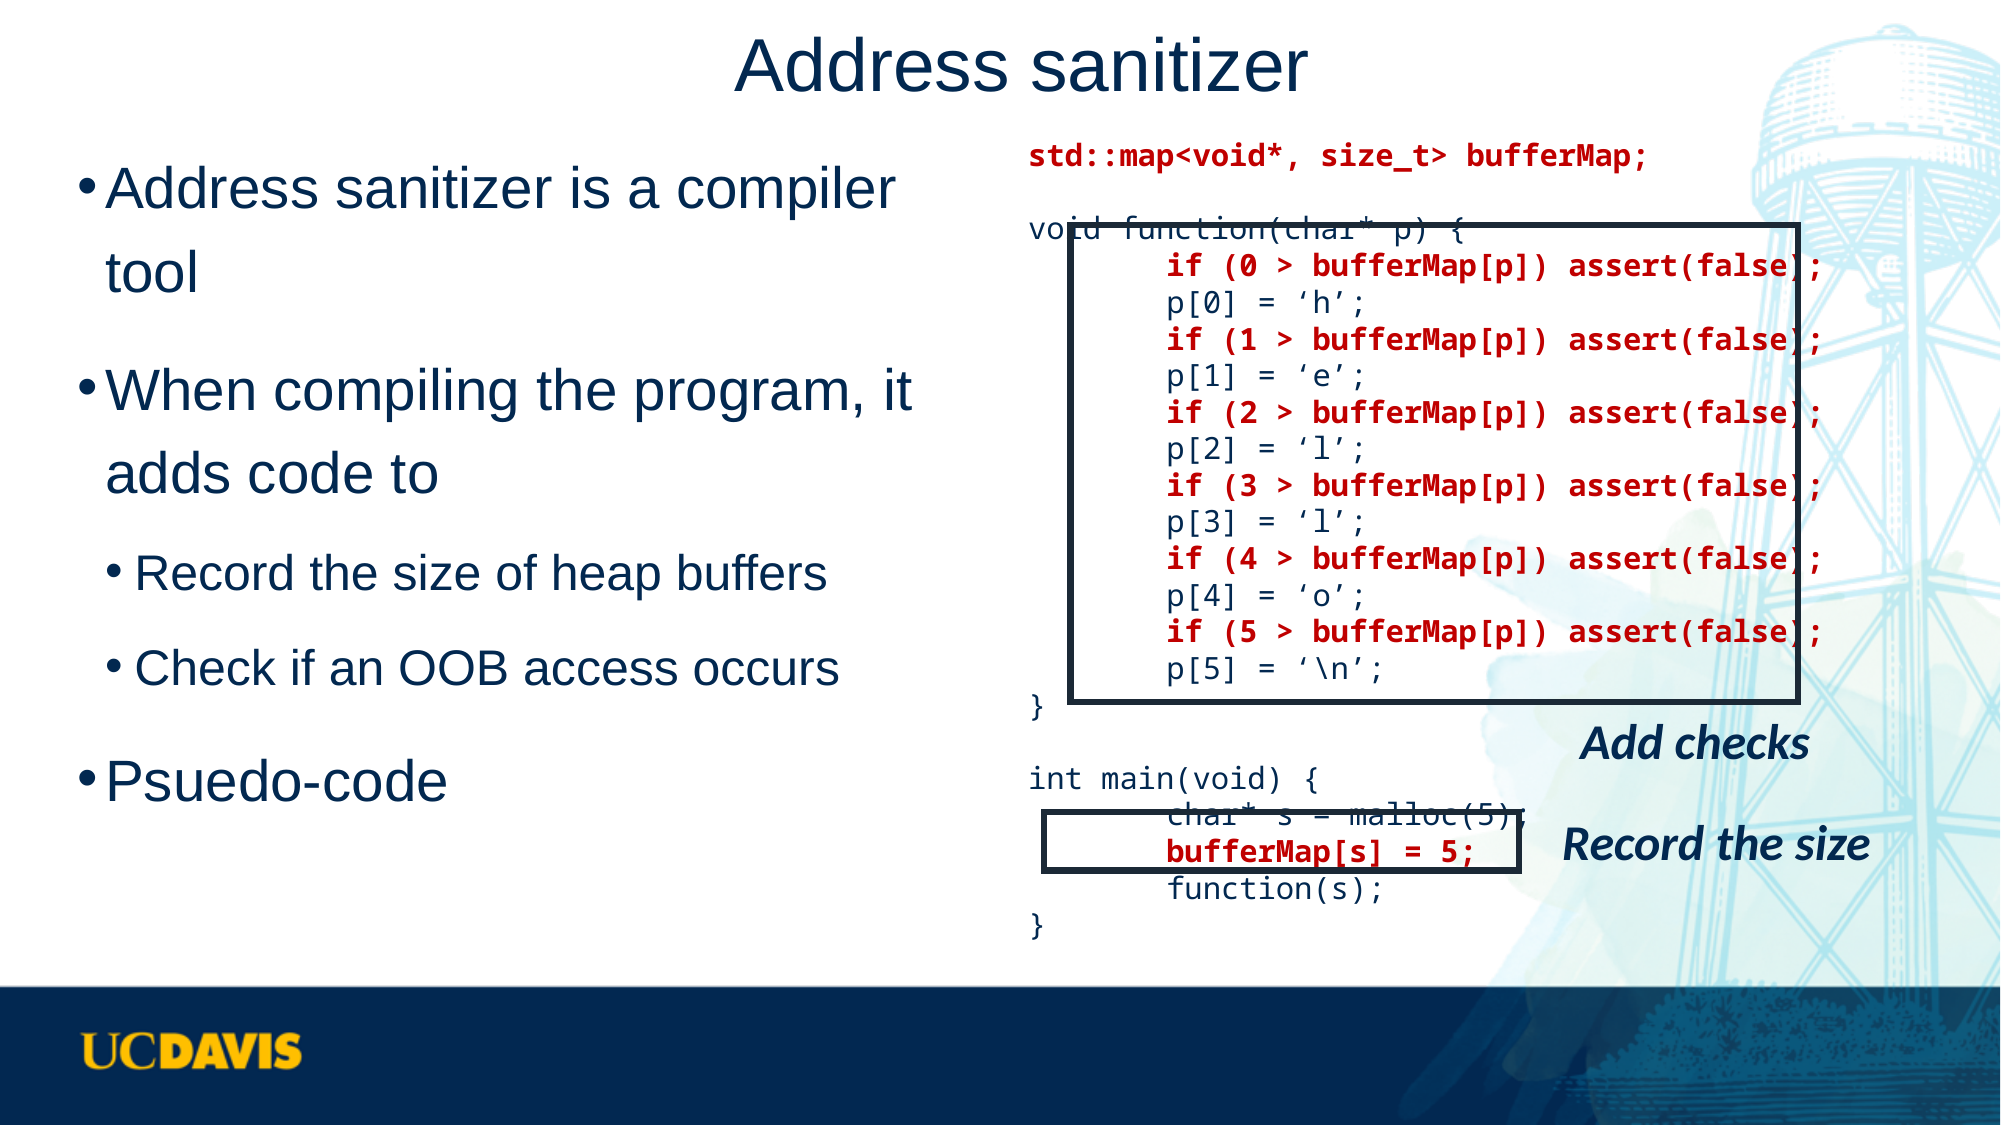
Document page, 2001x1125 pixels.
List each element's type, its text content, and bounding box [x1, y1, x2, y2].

picture [0, 0, 2001, 1125]
list std::map<void*, size_t> bufferMap; void function(char* p) { if (0 > bufferMap[p]) assert(false); p[0] = ‘h’; if (1 > bufferMap[p]) assert(false); p[1] = ‘e’; if (2 > bufferMap[p]) assert(false); p[2] = ‘l’; if (3 > bufferMap[p]) assert(false); p[3] = ‘l’; if (4 > bufferMap[p]) assert(false); p[4] = ‘o’; if (5 > bufferMap[p]) assert(false); p[5] = ‘\n’; } int main(void) { char* s = malloc(5); bufferMap[s] = 5; function(s); } [1013, 128, 1938, 957]
text_box Add checks [1565, 701, 1825, 777]
text_box Record the size [1547, 803, 1886, 879]
list Address sanitizer is a compiler tool When compiling the program, it adds code to Record the size of heap buffers Check if an OOB access occurs Psuedo-code [62, 128, 987, 957]
text_box [1043, 811, 1520, 872]
text_box [1070, 224, 1799, 703]
title Address sanitizer [0, 0, 2000, 115]
